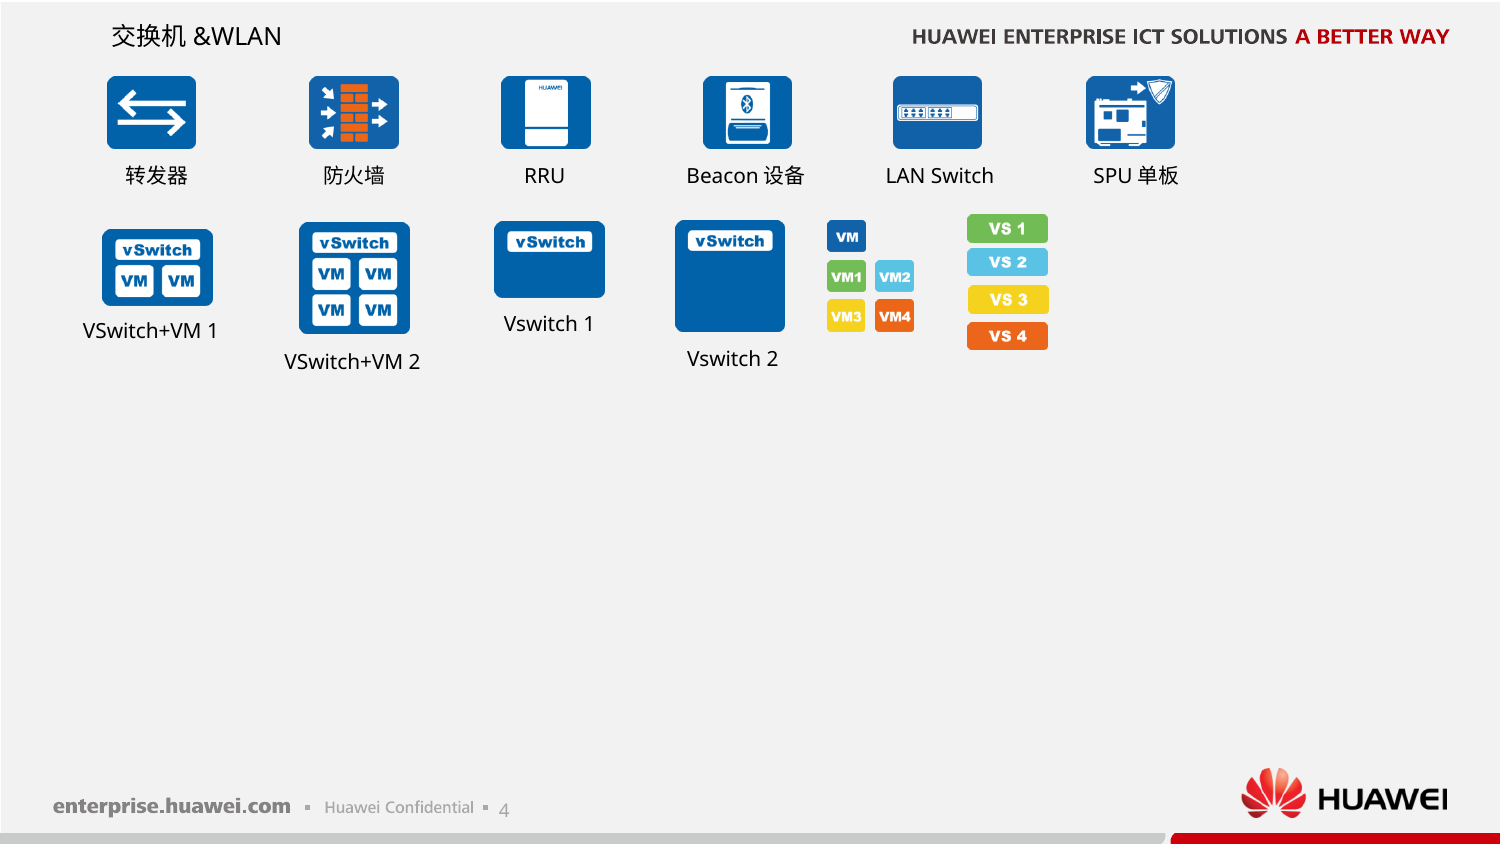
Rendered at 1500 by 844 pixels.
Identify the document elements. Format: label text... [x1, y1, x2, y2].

picture [967, 214, 1049, 243]
picture [501, 76, 591, 149]
picture [702, 76, 792, 149]
picture [827, 259, 866, 292]
text_box Vswitch 2 [672, 337, 794, 378]
text_box 交换机&WLAN [97, 12, 298, 58]
text_box RRU [509, 158, 581, 196]
text_box Beacon设备 [671, 155, 820, 196]
picture [494, 220, 605, 298]
picture [875, 299, 914, 332]
text_box VSwitch+VM 2 [269, 341, 436, 381]
text_box VSwitch+VM 1 [68, 310, 234, 350]
picture [674, 220, 785, 332]
picture [827, 220, 866, 252]
picture [107, 76, 197, 149]
picture [1241, 768, 1447, 819]
text_box LAN Switch [870, 155, 1009, 196]
picture [1085, 76, 1175, 149]
text_box 转发器 [110, 155, 203, 196]
picture [967, 321, 1049, 350]
picture [827, 299, 866, 332]
picture [102, 229, 213, 306]
picture [309, 76, 399, 149]
picture [967, 247, 1049, 276]
text_box SPU单板 [1078, 155, 1194, 196]
text_box 防火墙 [308, 155, 401, 196]
picture [875, 259, 914, 292]
picture [892, 76, 982, 149]
text_box Vswitch 1 [489, 303, 610, 344]
picture [298, 222, 410, 334]
picture [968, 285, 1050, 314]
